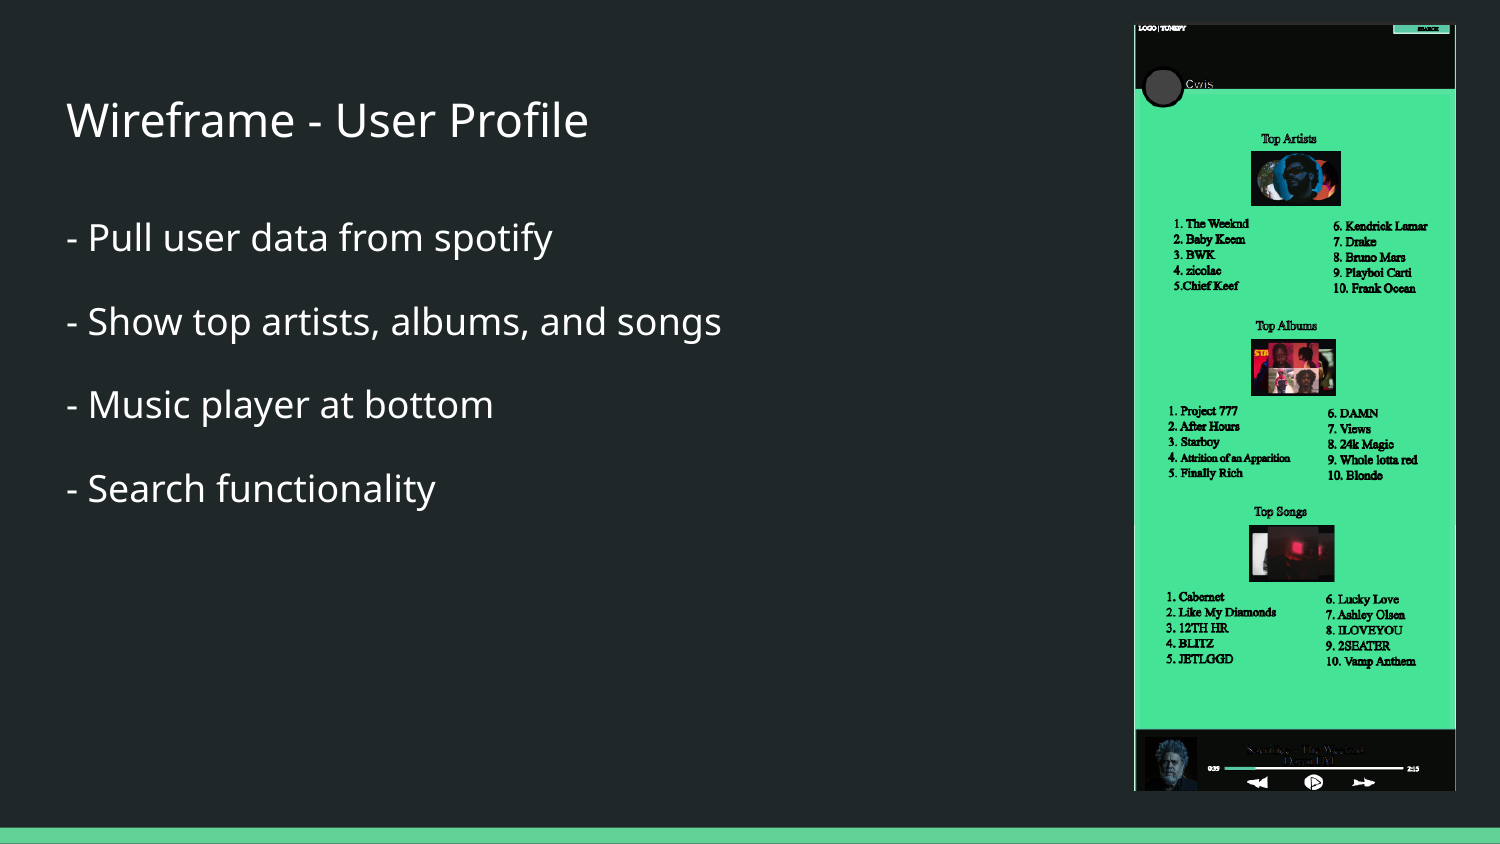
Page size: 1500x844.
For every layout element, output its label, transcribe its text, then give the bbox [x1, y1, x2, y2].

list - Pull user data from spotify - Show top artists, albums, and songs - Music player at bottom - Search functionality [51, 189, 1128, 750]
title Wireframe - User Profile [51, 72, 1128, 167]
picture [1133, 22, 1456, 791]
